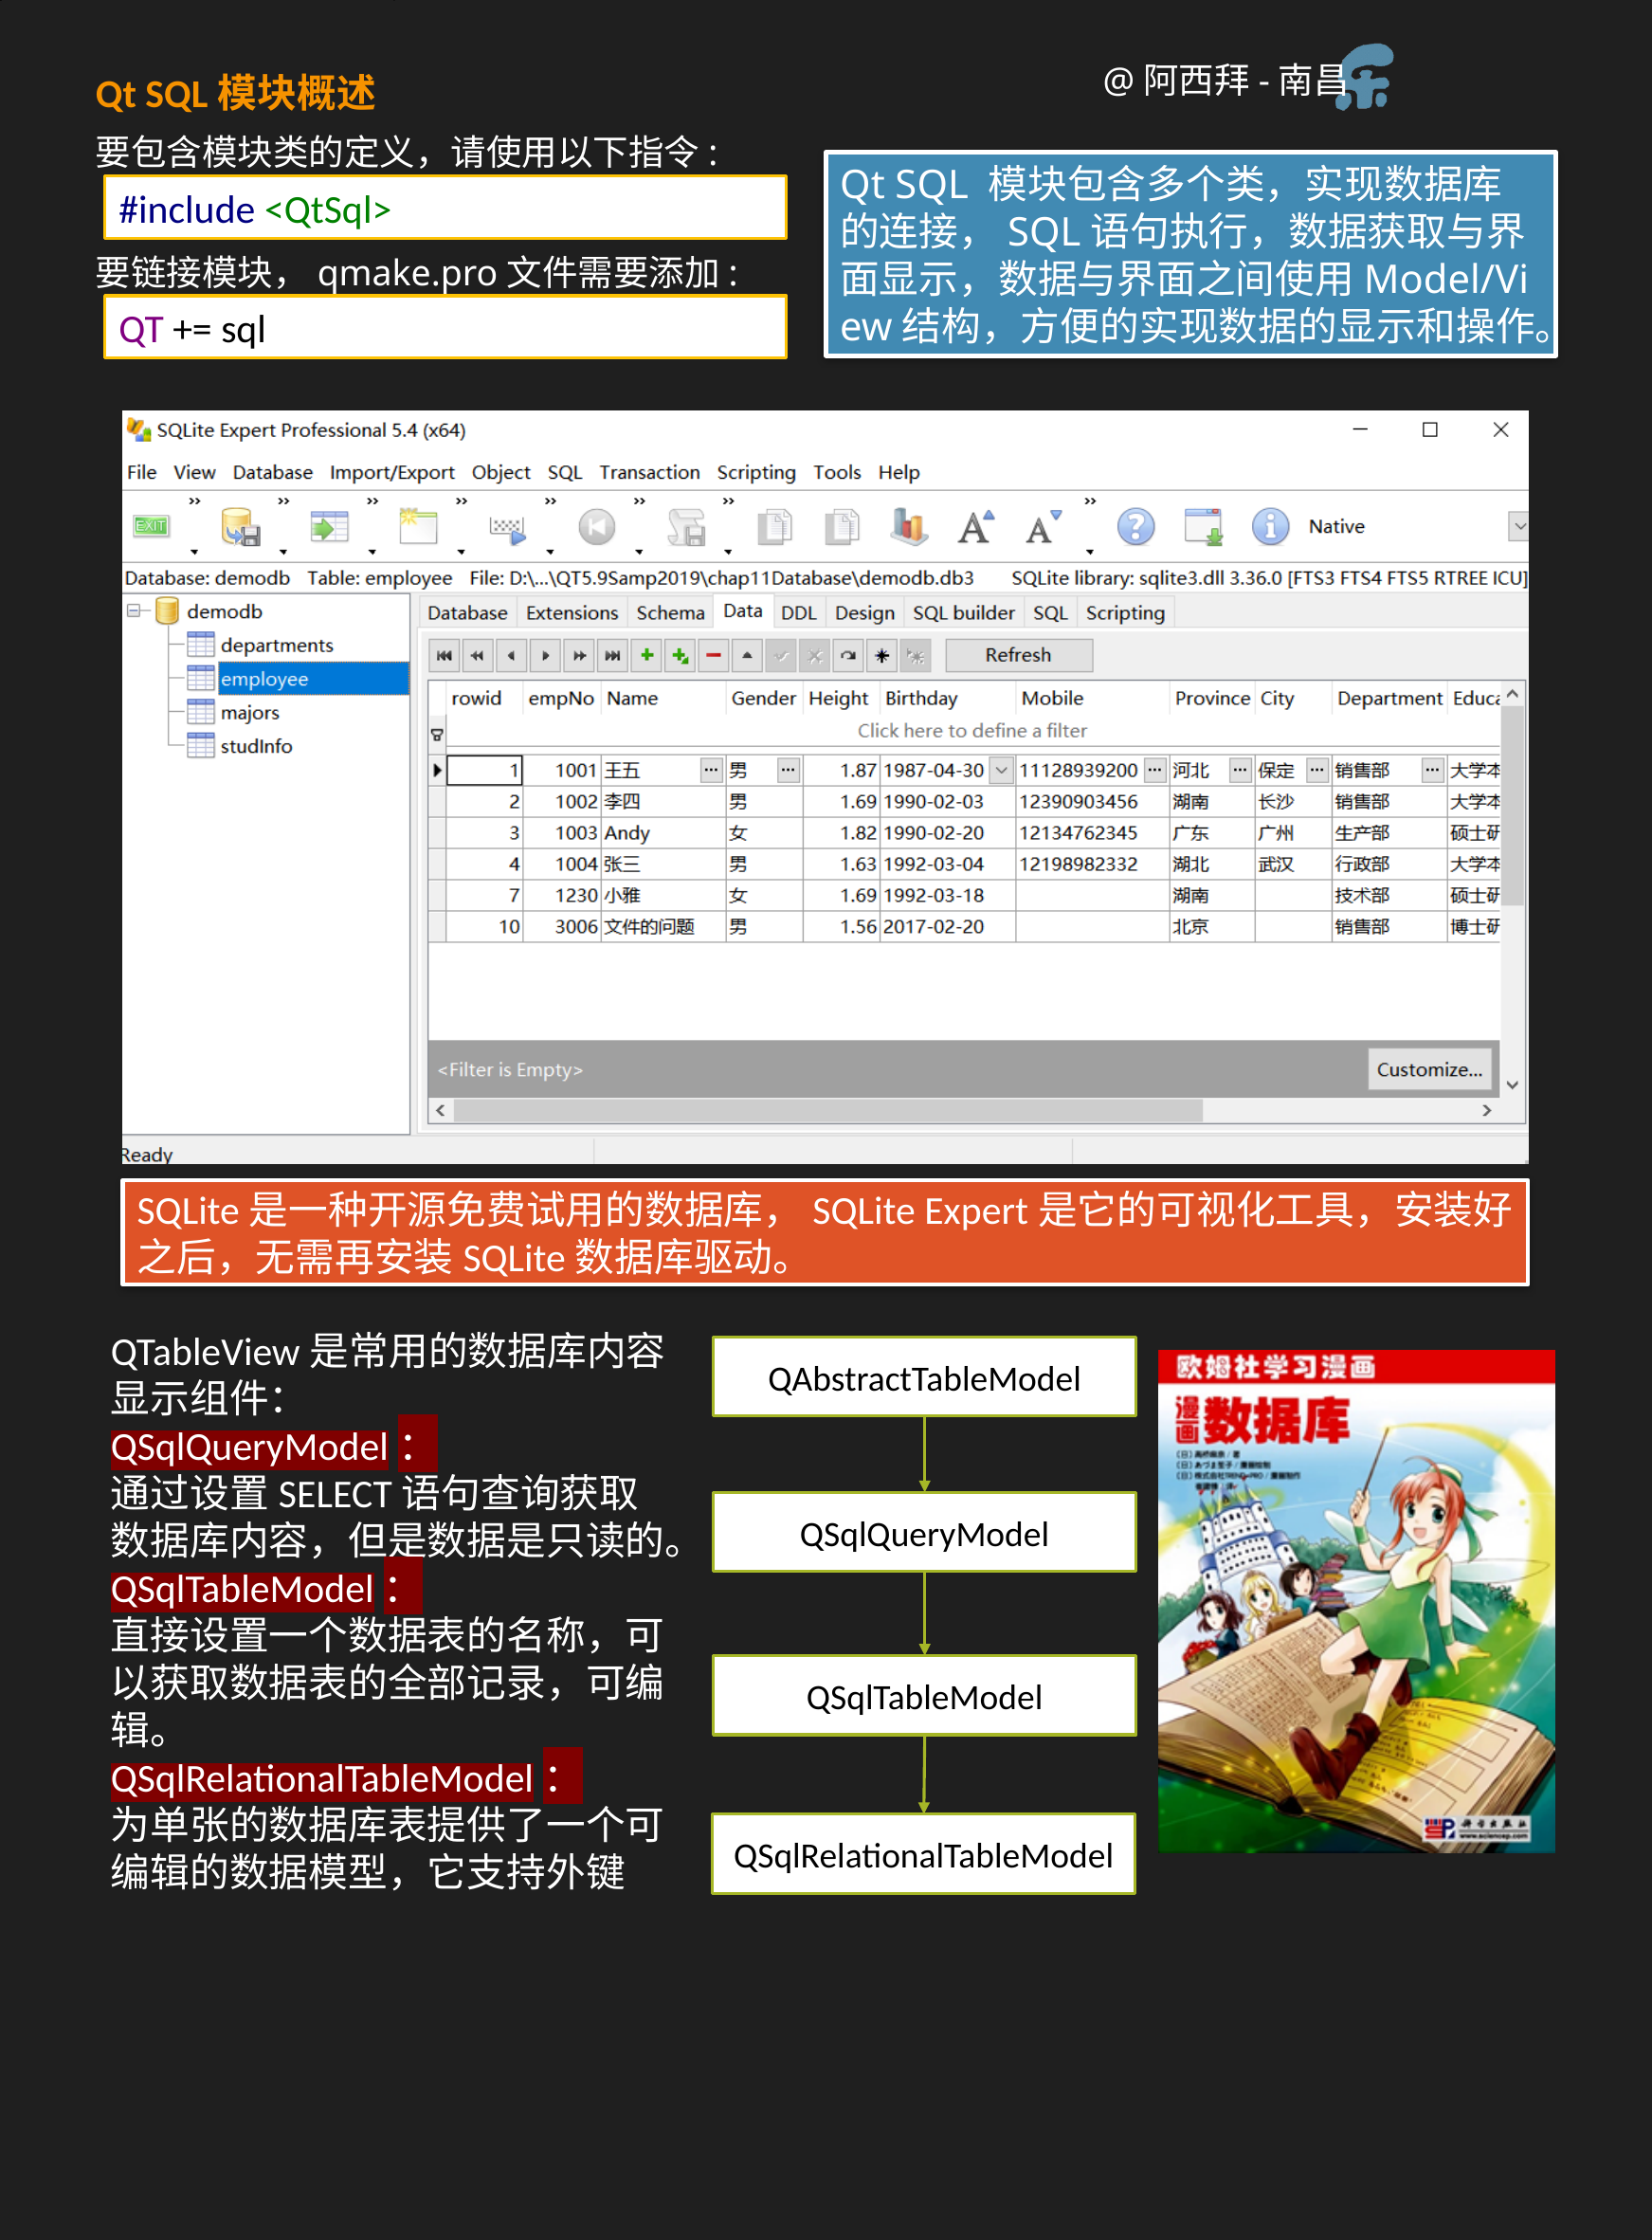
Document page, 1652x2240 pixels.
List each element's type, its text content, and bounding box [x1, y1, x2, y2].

text_box QT += sql [103, 294, 788, 359]
text_box QSqlQueryModel [712, 1491, 1137, 1573]
picture [0, 0, 1652, 2240]
text_box SQLite是一种开源免费试用的数据库，SQLite Expert是它的可视化工具，安装好之后，无需再安装SQLite数据库驱动。 [120, 1178, 1530, 1286]
text_box QTableView是常用的数据库内容显示组件： QSqlQueryModel： 通过设置SELECT语句查询获取数据库内容，但是数据是只读的。 QSqlTableModel： 直接设置一个数据表的名称，可以获取数据表的全部记录，可编辑。 QSqlRelationalTableModel： 为单张的数据库表提供了一个可编辑的数据模型，它支持外键 [97, 1319, 687, 1903]
text_box QAbstractTableModel [712, 1336, 1137, 1417]
text_box #include <QtSql> [103, 174, 788, 240]
text_box QSqlTableModel [712, 1654, 1137, 1737]
text_box 要包含模块类的定义，请使用以下指令: [82, 123, 907, 180]
text_box Qt SQL模块概述 [82, 61, 1509, 123]
text_box 要链接模块，qmake.pro文件需要添加: [82, 243, 972, 300]
text_box Qt SQL 模块包含多个类，实现数据库的连接，SQL语句执行，数据获取与界面显示，数据与界面之间使用Model/View结构，方便的实现数据的显示和操作。 [824, 150, 1558, 358]
text_box QSqlRelationalTableModel [711, 1812, 1136, 1895]
